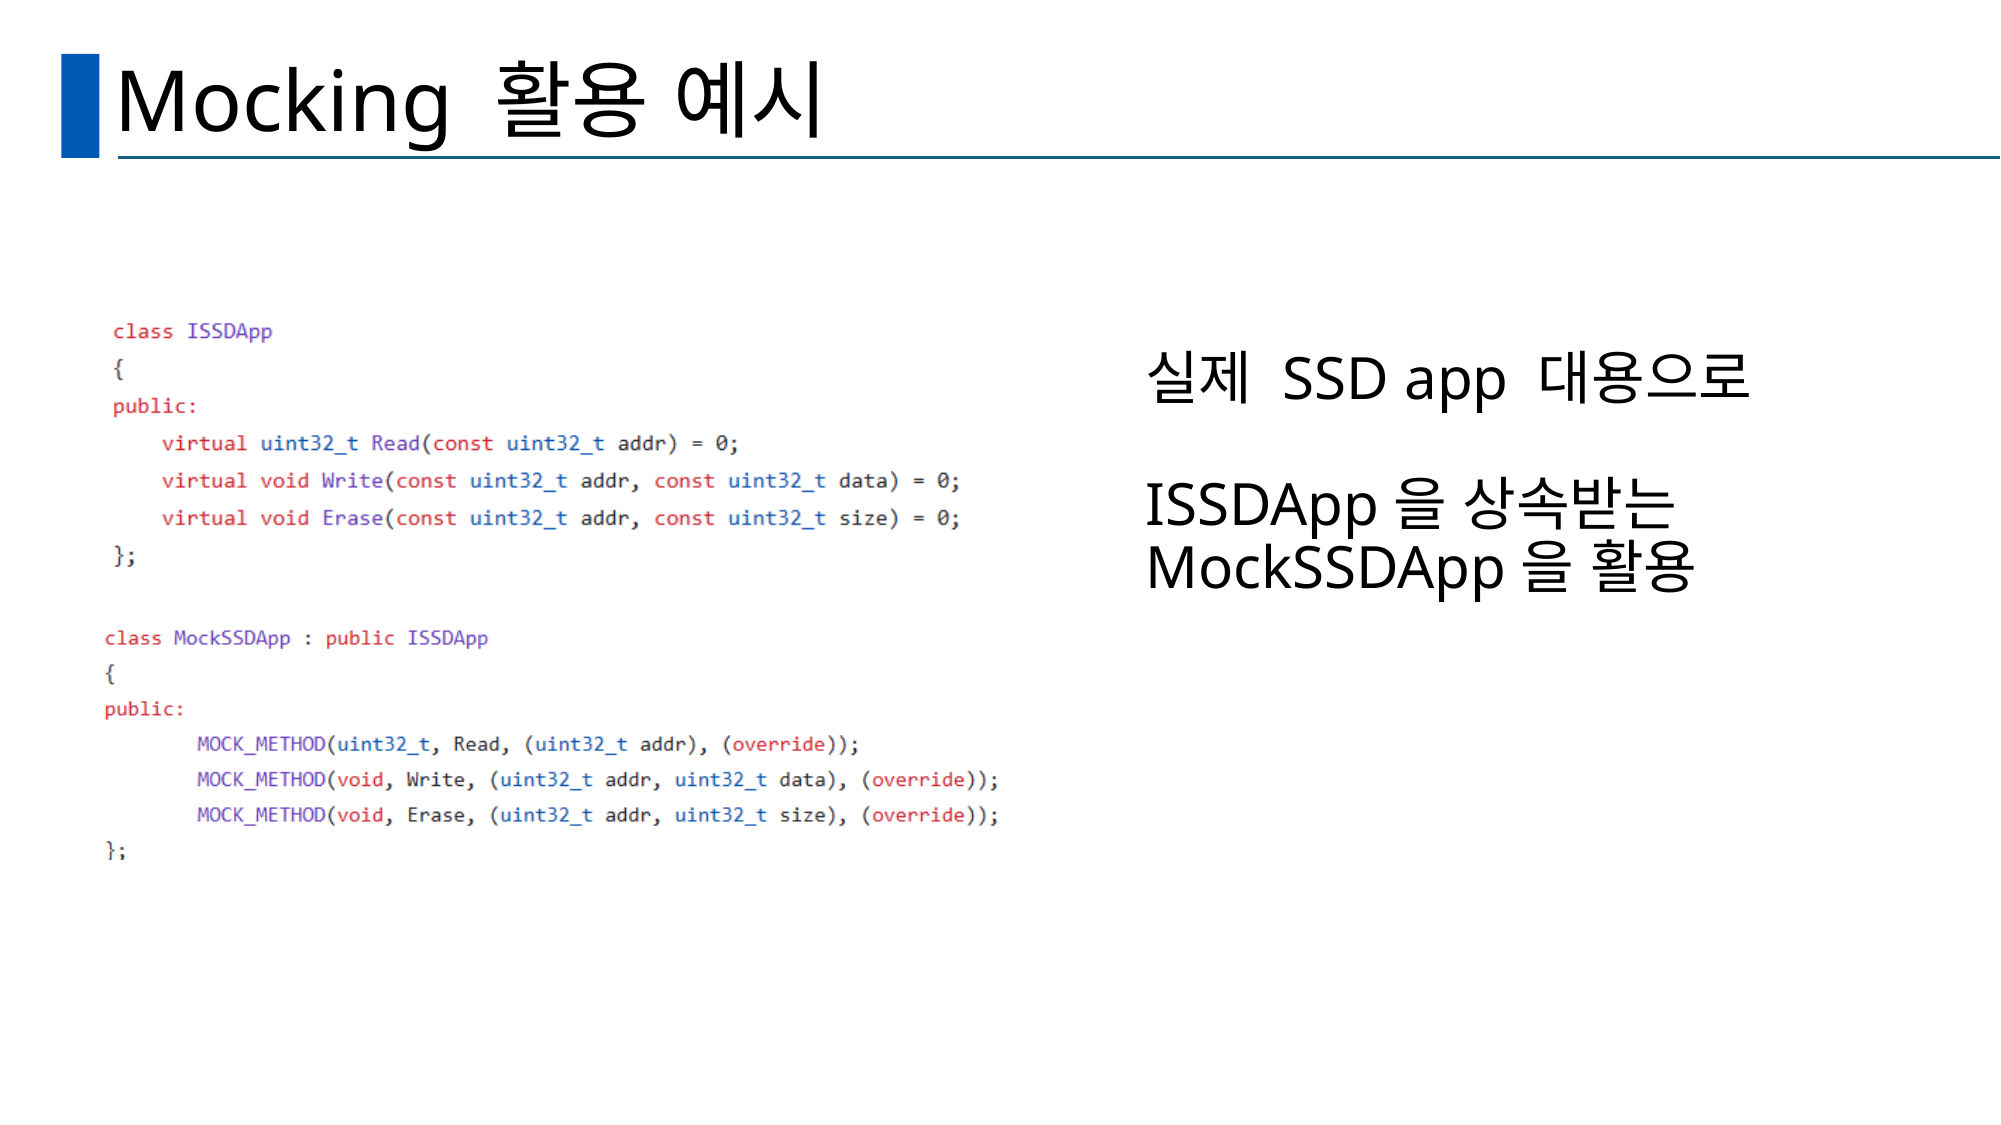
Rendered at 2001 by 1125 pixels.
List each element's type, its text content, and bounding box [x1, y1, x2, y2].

picture [99, 625, 1004, 861]
list 실제 SSD app 대용으로 ISSDApp을 상속받는 MockSSDApp을 활용 [1101, 342, 1969, 916]
picture [107, 315, 976, 576]
title Mocking 활용 예시 [99, 50, 1825, 158]
